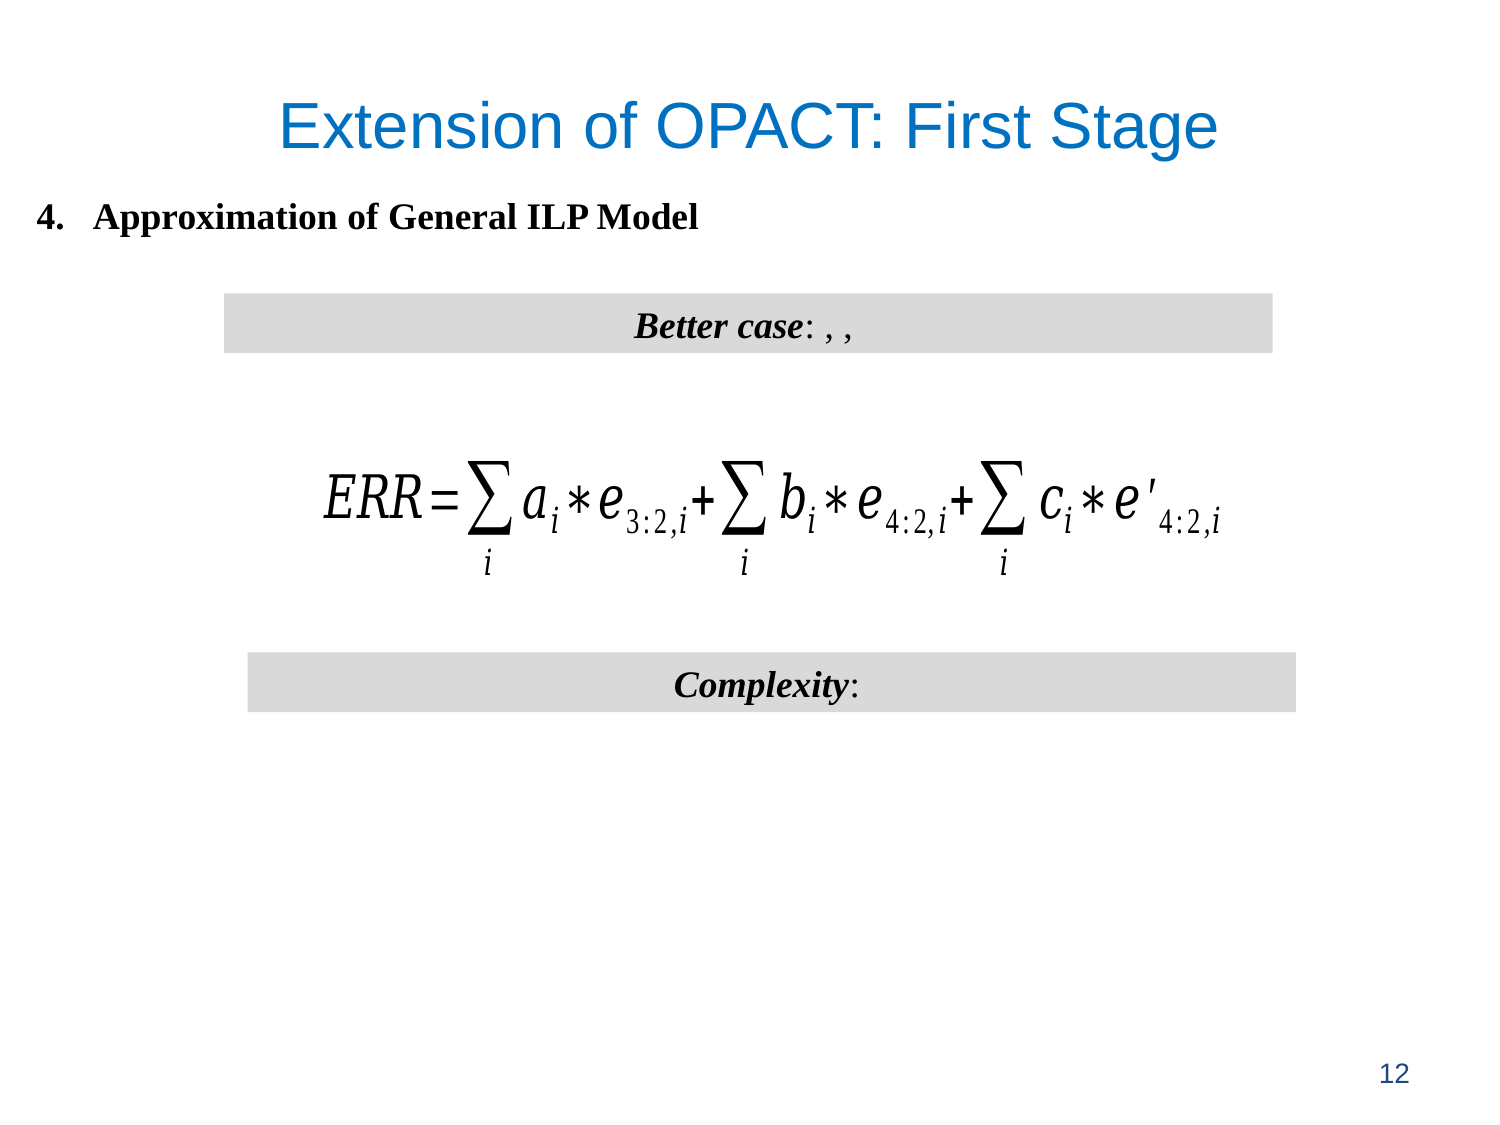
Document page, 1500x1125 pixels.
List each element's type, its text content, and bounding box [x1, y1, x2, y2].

text_box 12 [1074, 1042, 1425, 1103]
text_box Extension of OPACT: First Stage [74, 45, 1425, 233]
text_box Approximation of General ILP Model [21, 184, 1490, 650]
